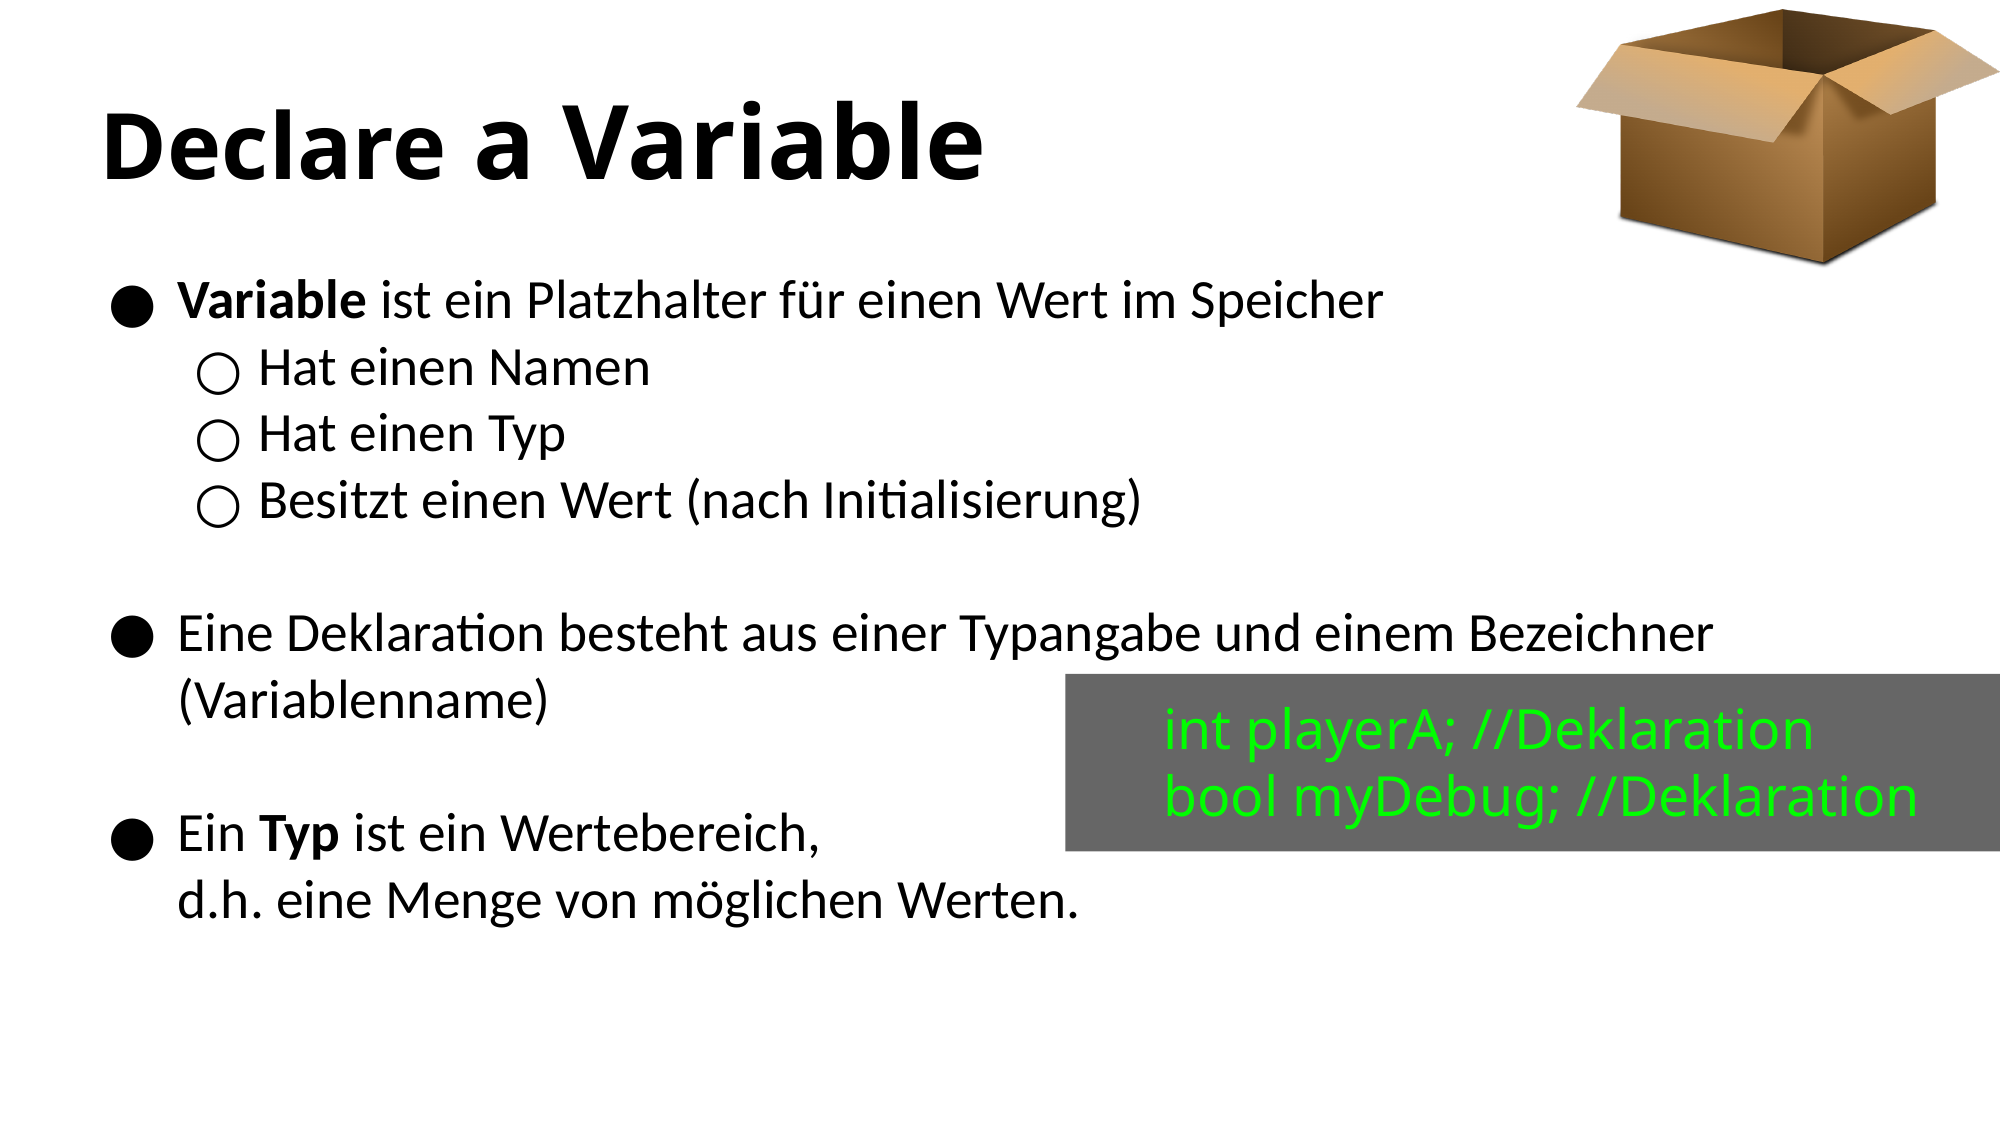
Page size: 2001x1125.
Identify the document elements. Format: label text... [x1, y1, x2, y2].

picture [1575, 9, 2000, 269]
text_box Declare a Variable [99, 44, 1575, 233]
text_box int playerA; //Deklaration bool myDebug; //Deklaration [1065, 673, 2000, 852]
text_box Variable ist ein Platzhalter für einen Wert im Speicher Hat einen Namen Hat einen Typ Besitzt einen Wert (nach Initialisierung) Eine Deklaration besteht aus einer Typangabe und einem Bezeichner (Variablenname) Ein Typ ist ein Wertebereich, d.h. eine Menge von möglichen Werten. [99, 263, 2000, 1089]
